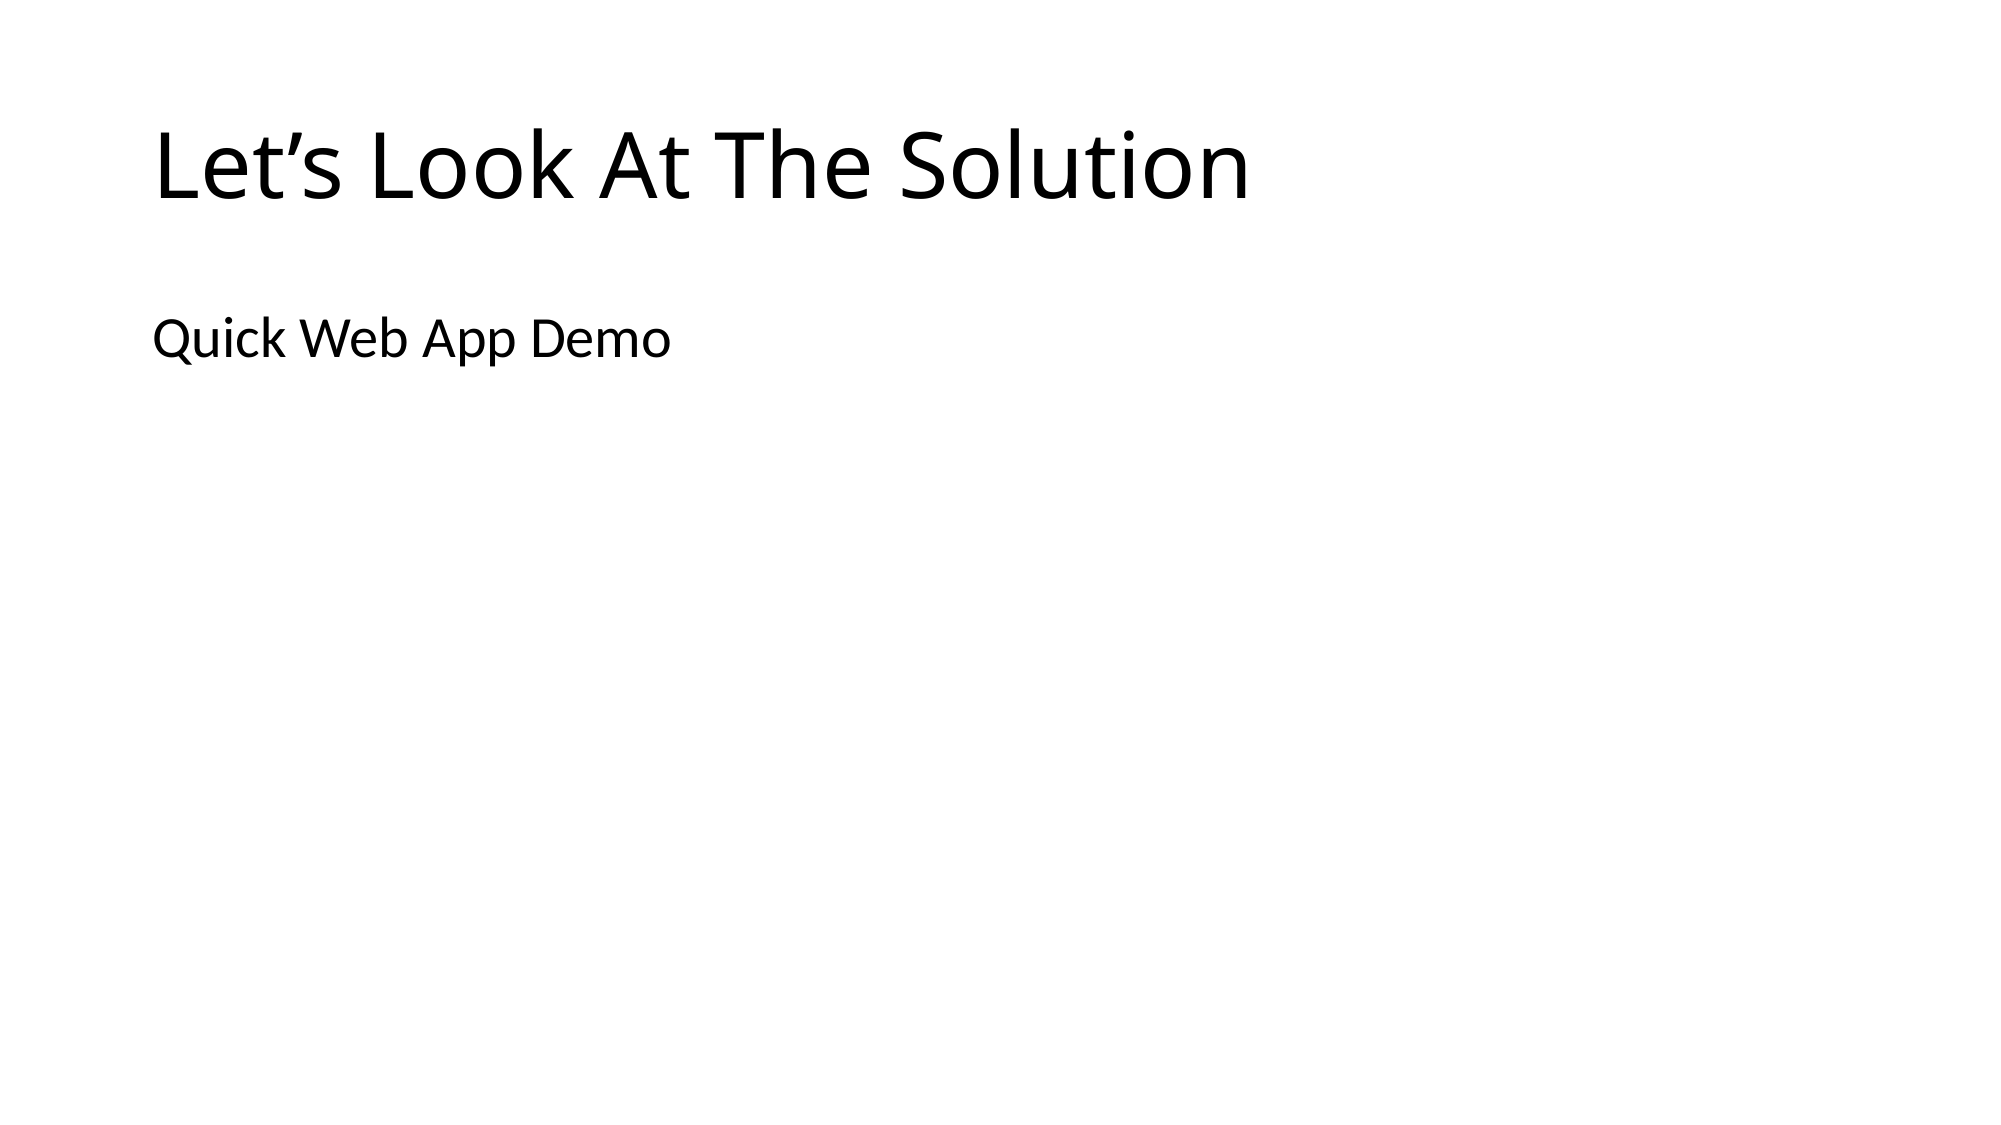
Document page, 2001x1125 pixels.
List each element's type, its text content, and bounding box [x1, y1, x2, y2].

title Let’s Look At The Solution [137, 59, 1863, 278]
list Quick Web App Demo [137, 299, 1863, 1014]
